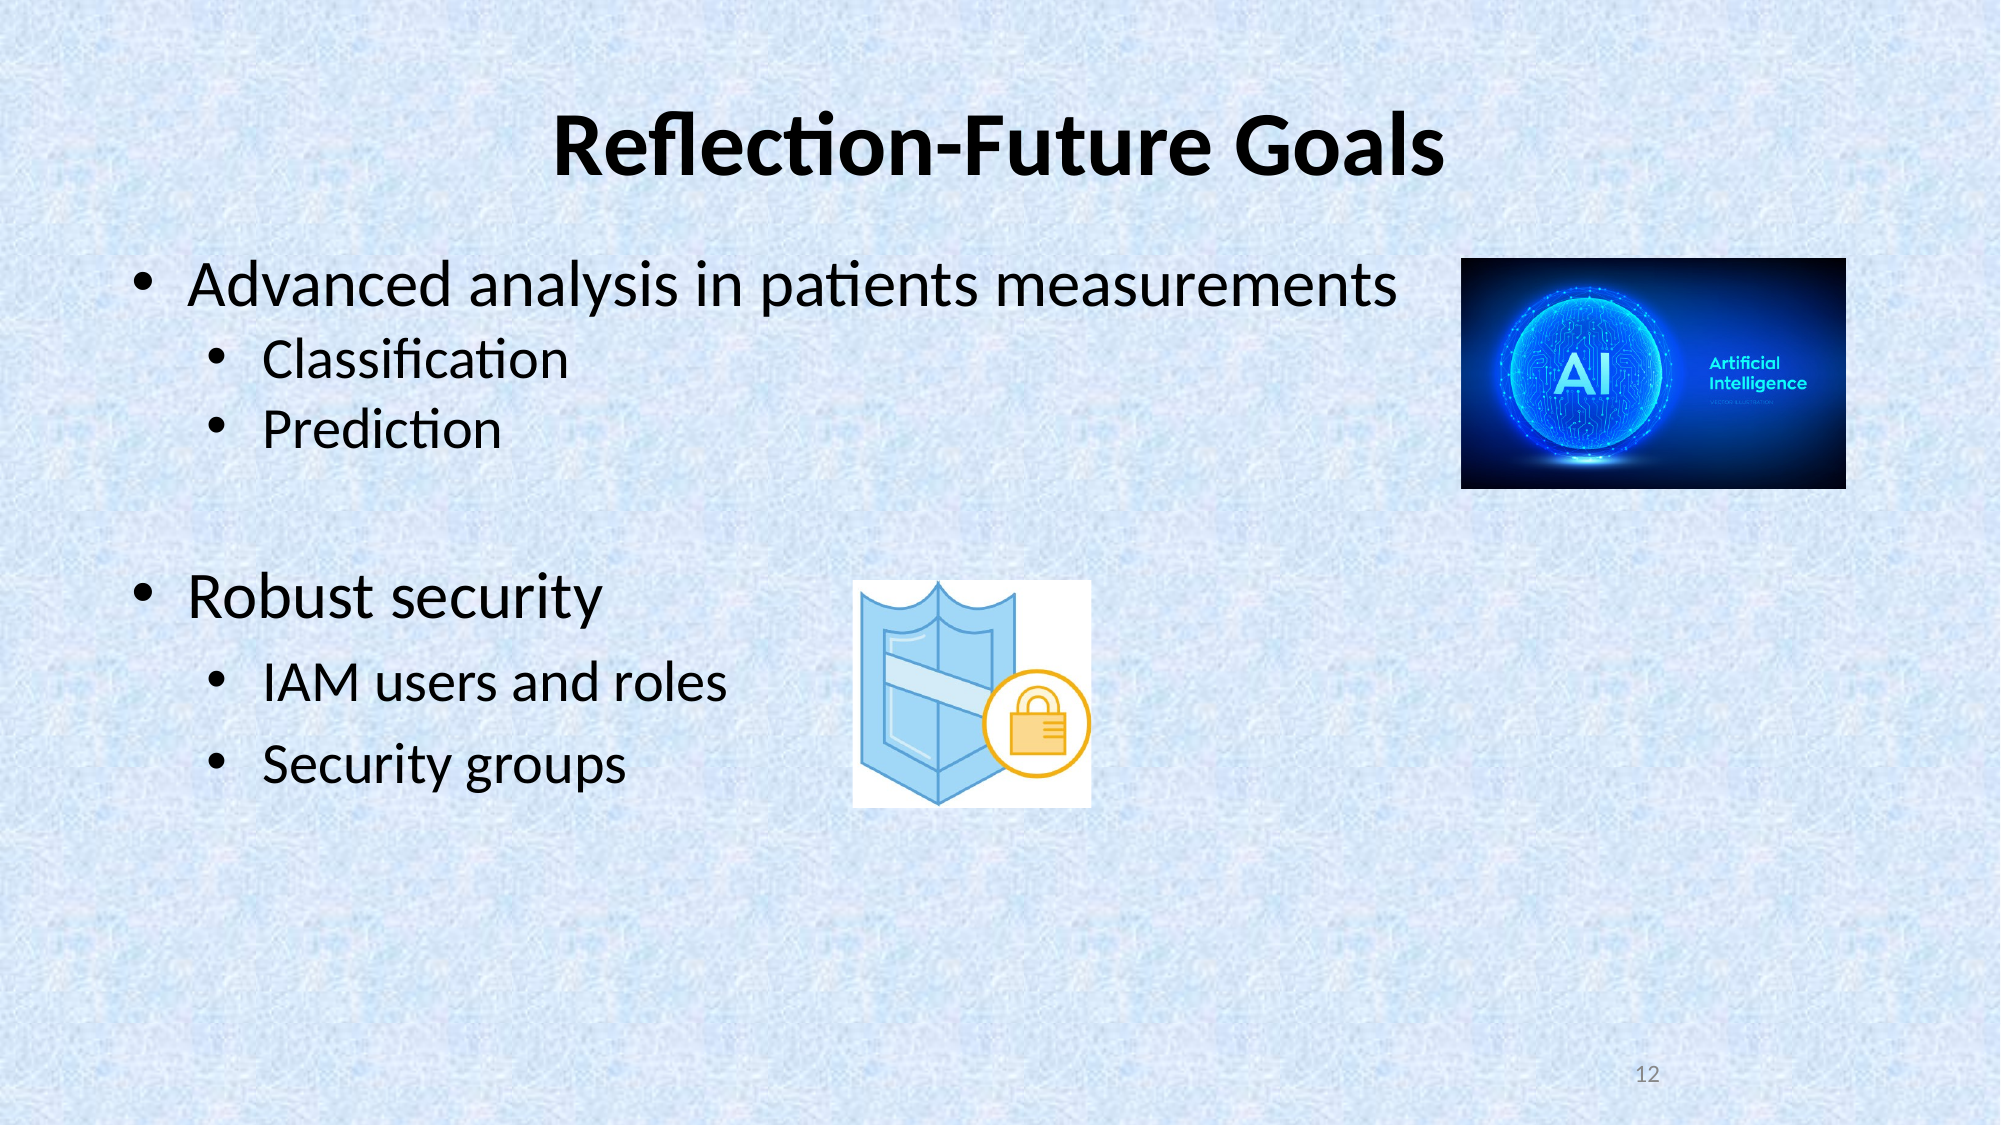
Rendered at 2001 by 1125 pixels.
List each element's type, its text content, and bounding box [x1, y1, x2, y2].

list Advanced analysis in patients measurements Classification Prediction Robust security IAM users and roles Security groups [97, 232, 1762, 976]
title Reflection-Future Goals [324, 45, 1675, 232]
slide_number ‹#› [1325, 1042, 1675, 1103]
picture [0, 0, 2001, 1125]
